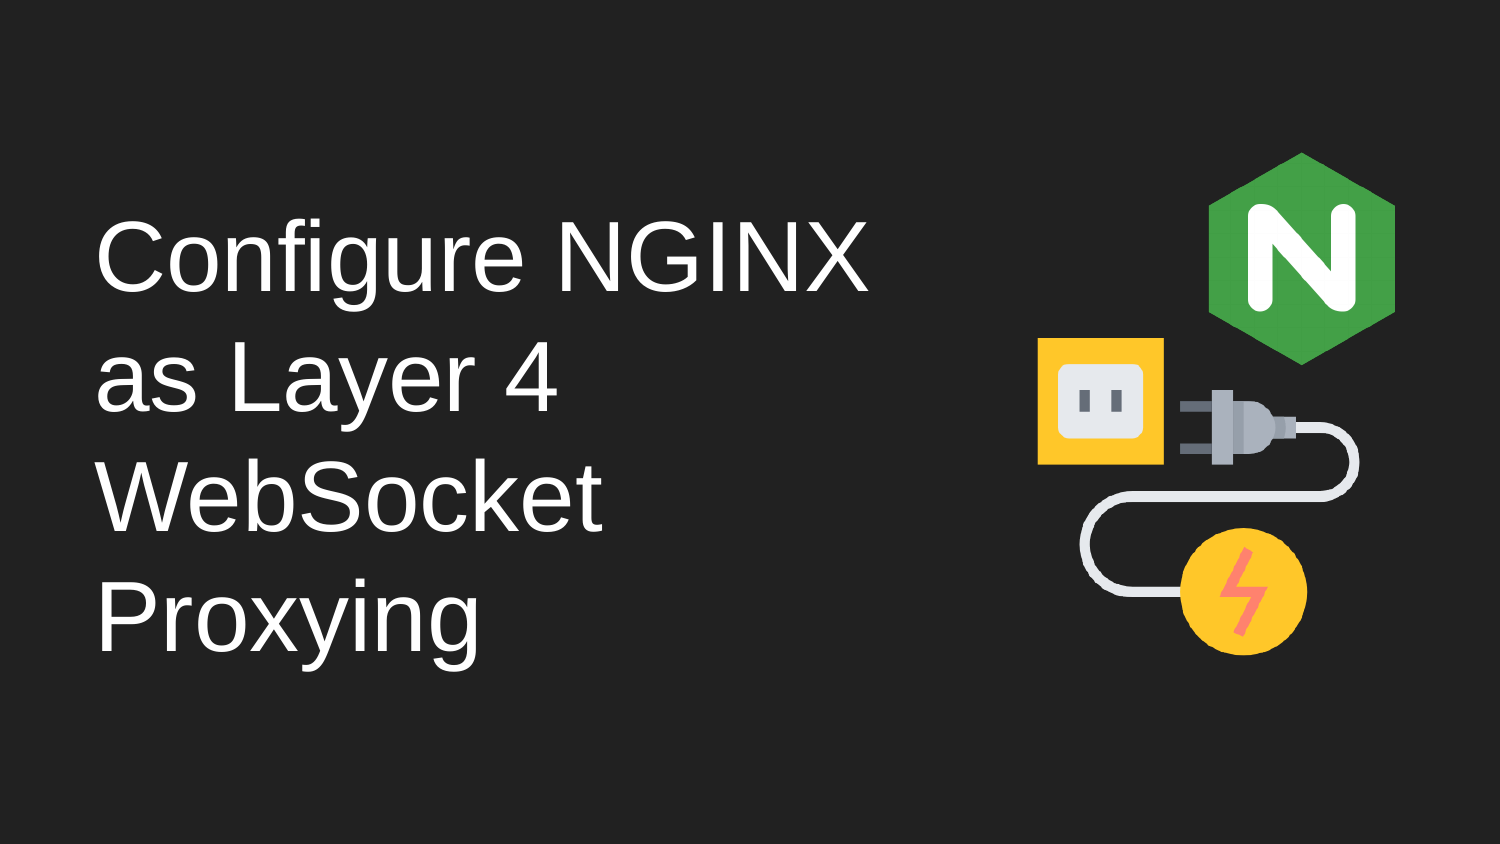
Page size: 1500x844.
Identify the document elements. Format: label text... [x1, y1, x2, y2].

picture [875, 140, 1500, 678]
title Configure NGINX as Layer 4 WebSocket Proxying [79, 95, 1124, 767]
